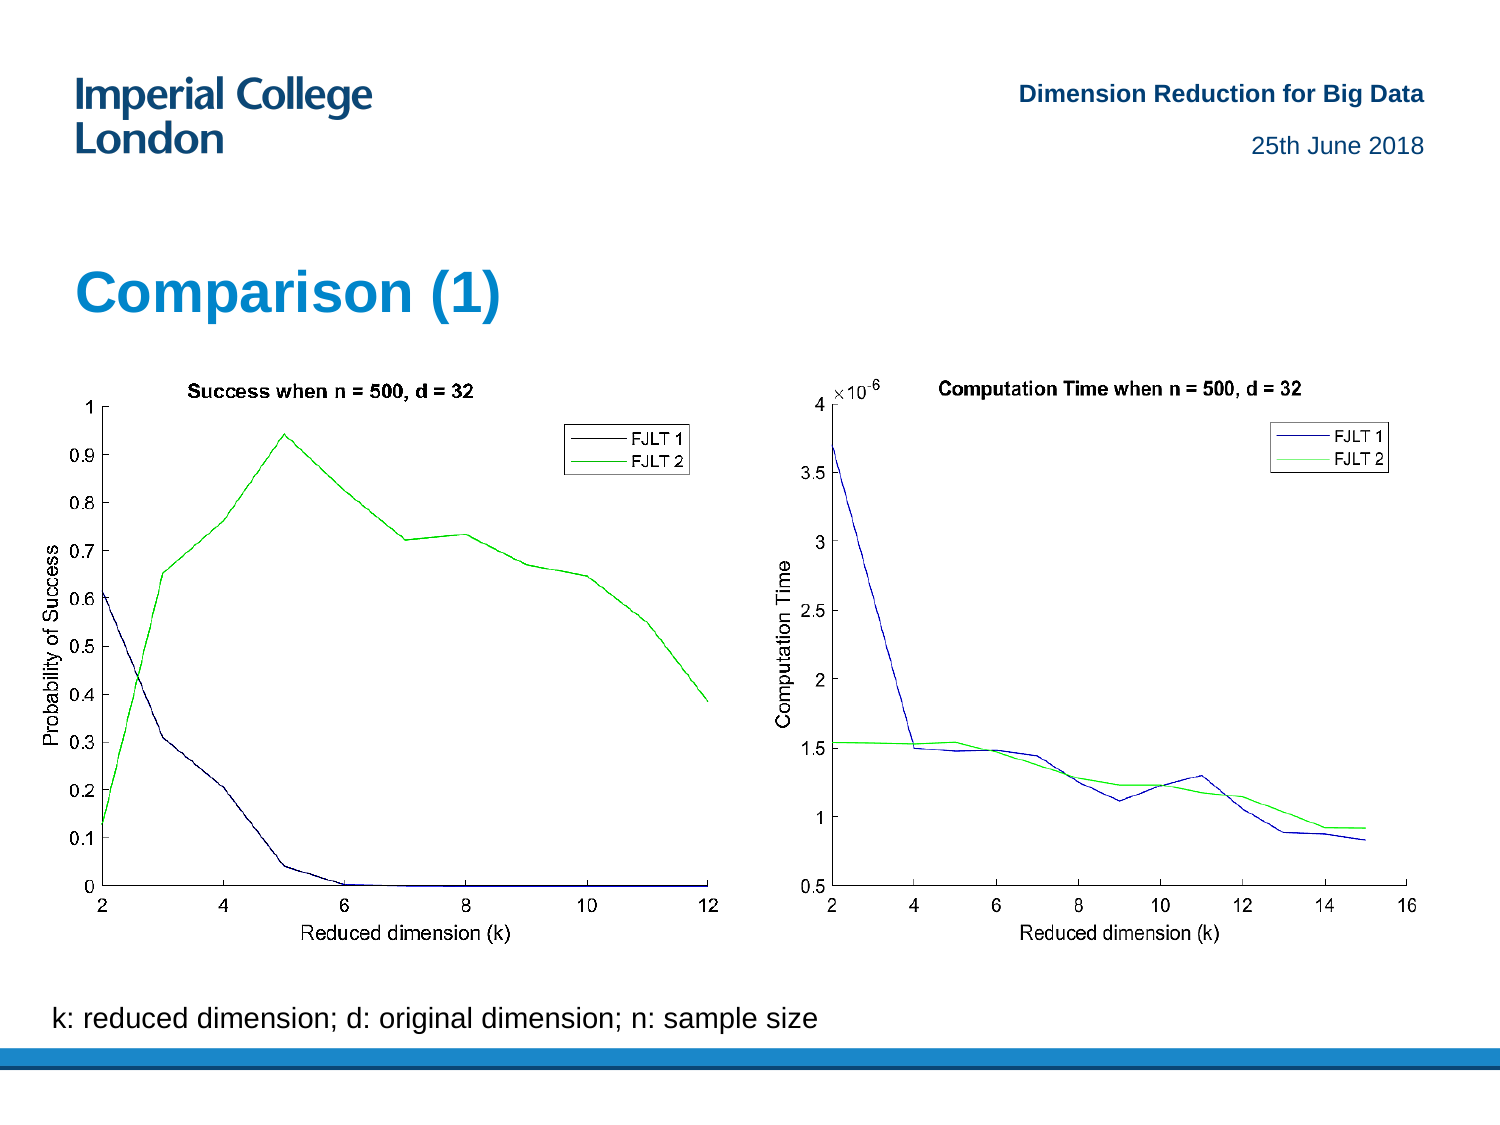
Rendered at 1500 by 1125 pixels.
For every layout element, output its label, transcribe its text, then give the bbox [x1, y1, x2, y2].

list 25th June 2018 [1163, 129, 1425, 172]
text_box k: reduced dimension; d: original dimension; n: sample size [37, 992, 835, 1042]
picture [0, 0, 1500, 1125]
list Dimension Reduction for Big Data [952, 77, 1425, 129]
title Comparison (1) [75, 244, 1425, 328]
